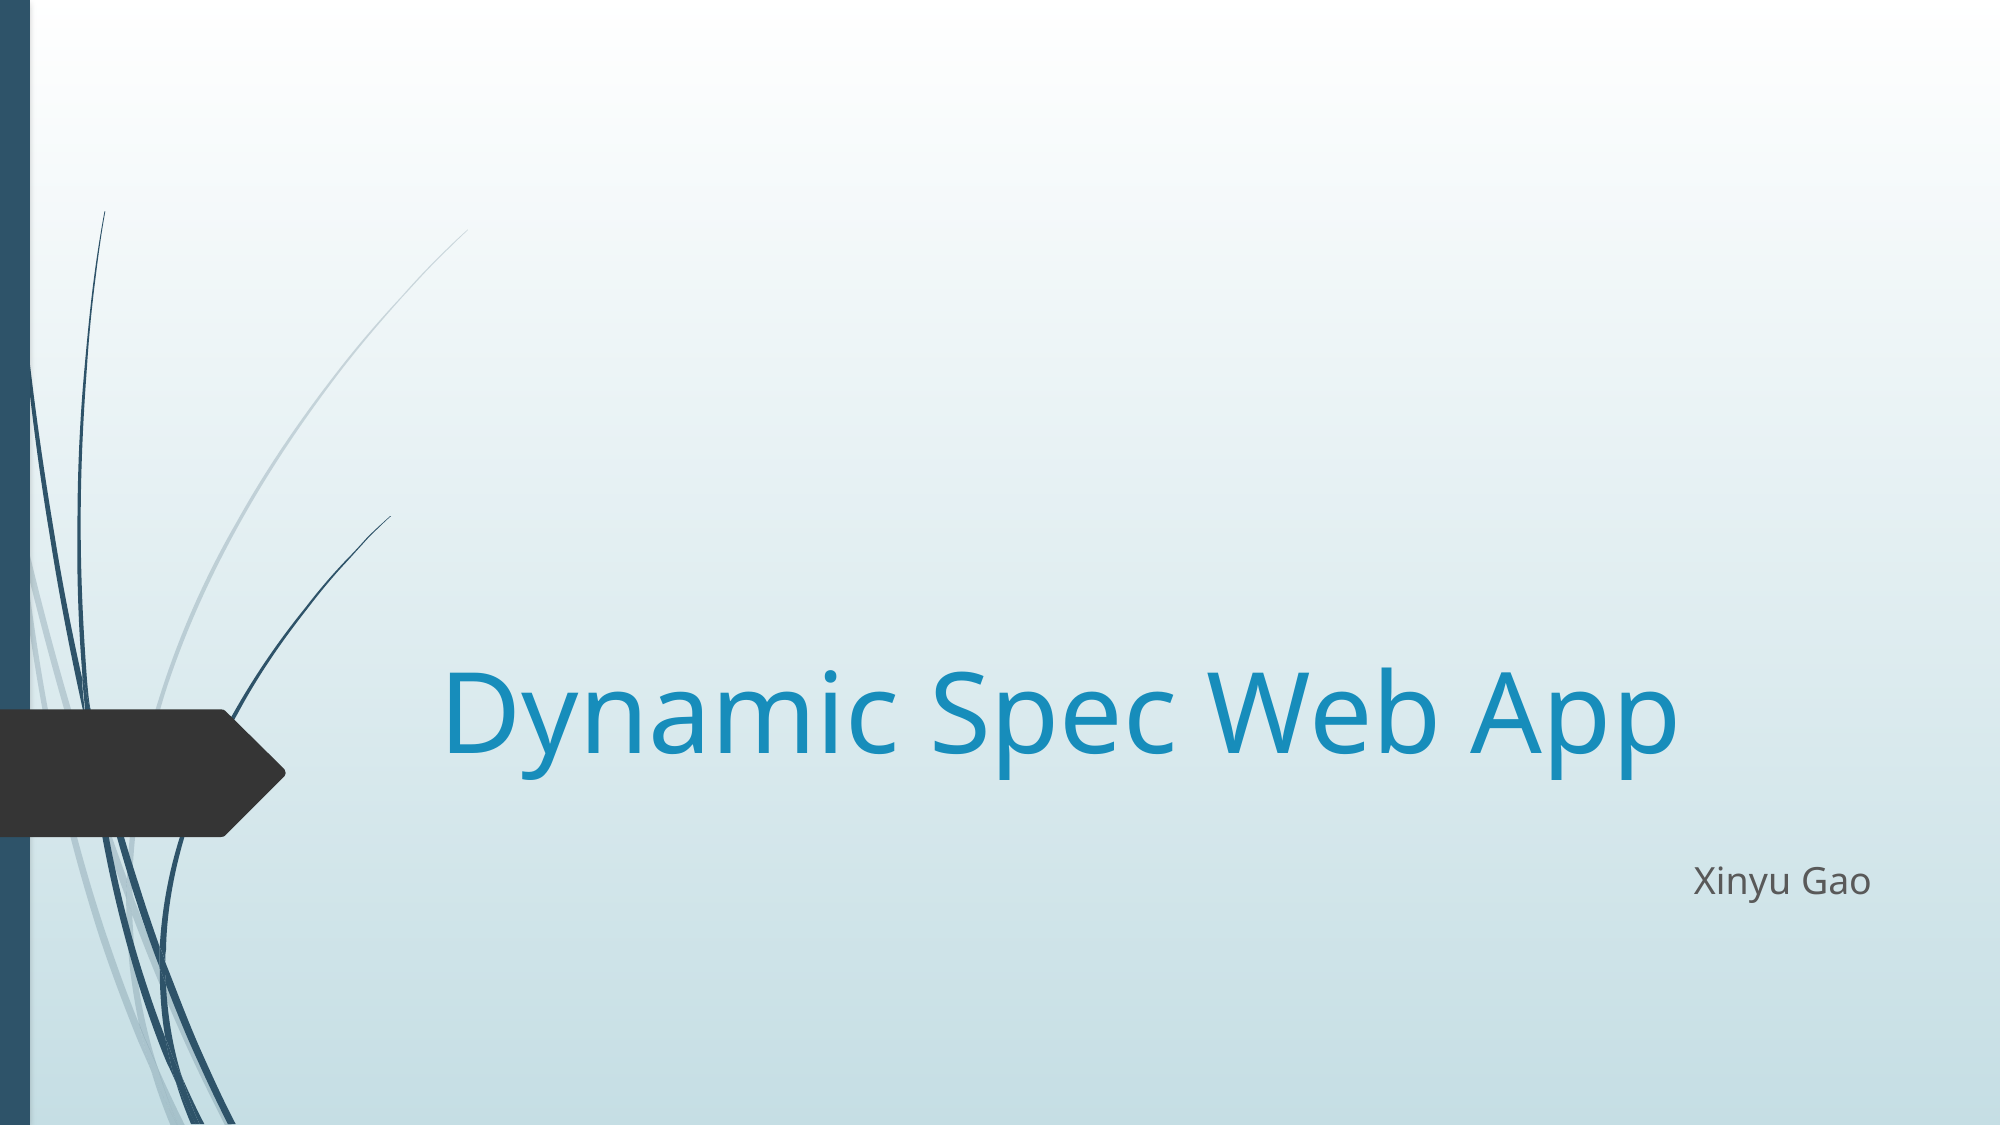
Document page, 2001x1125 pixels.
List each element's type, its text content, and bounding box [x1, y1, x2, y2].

subtitle Xinyu Gao [424, 783, 1888, 969]
title Dynamic Spec Web App [424, 412, 1888, 783]
